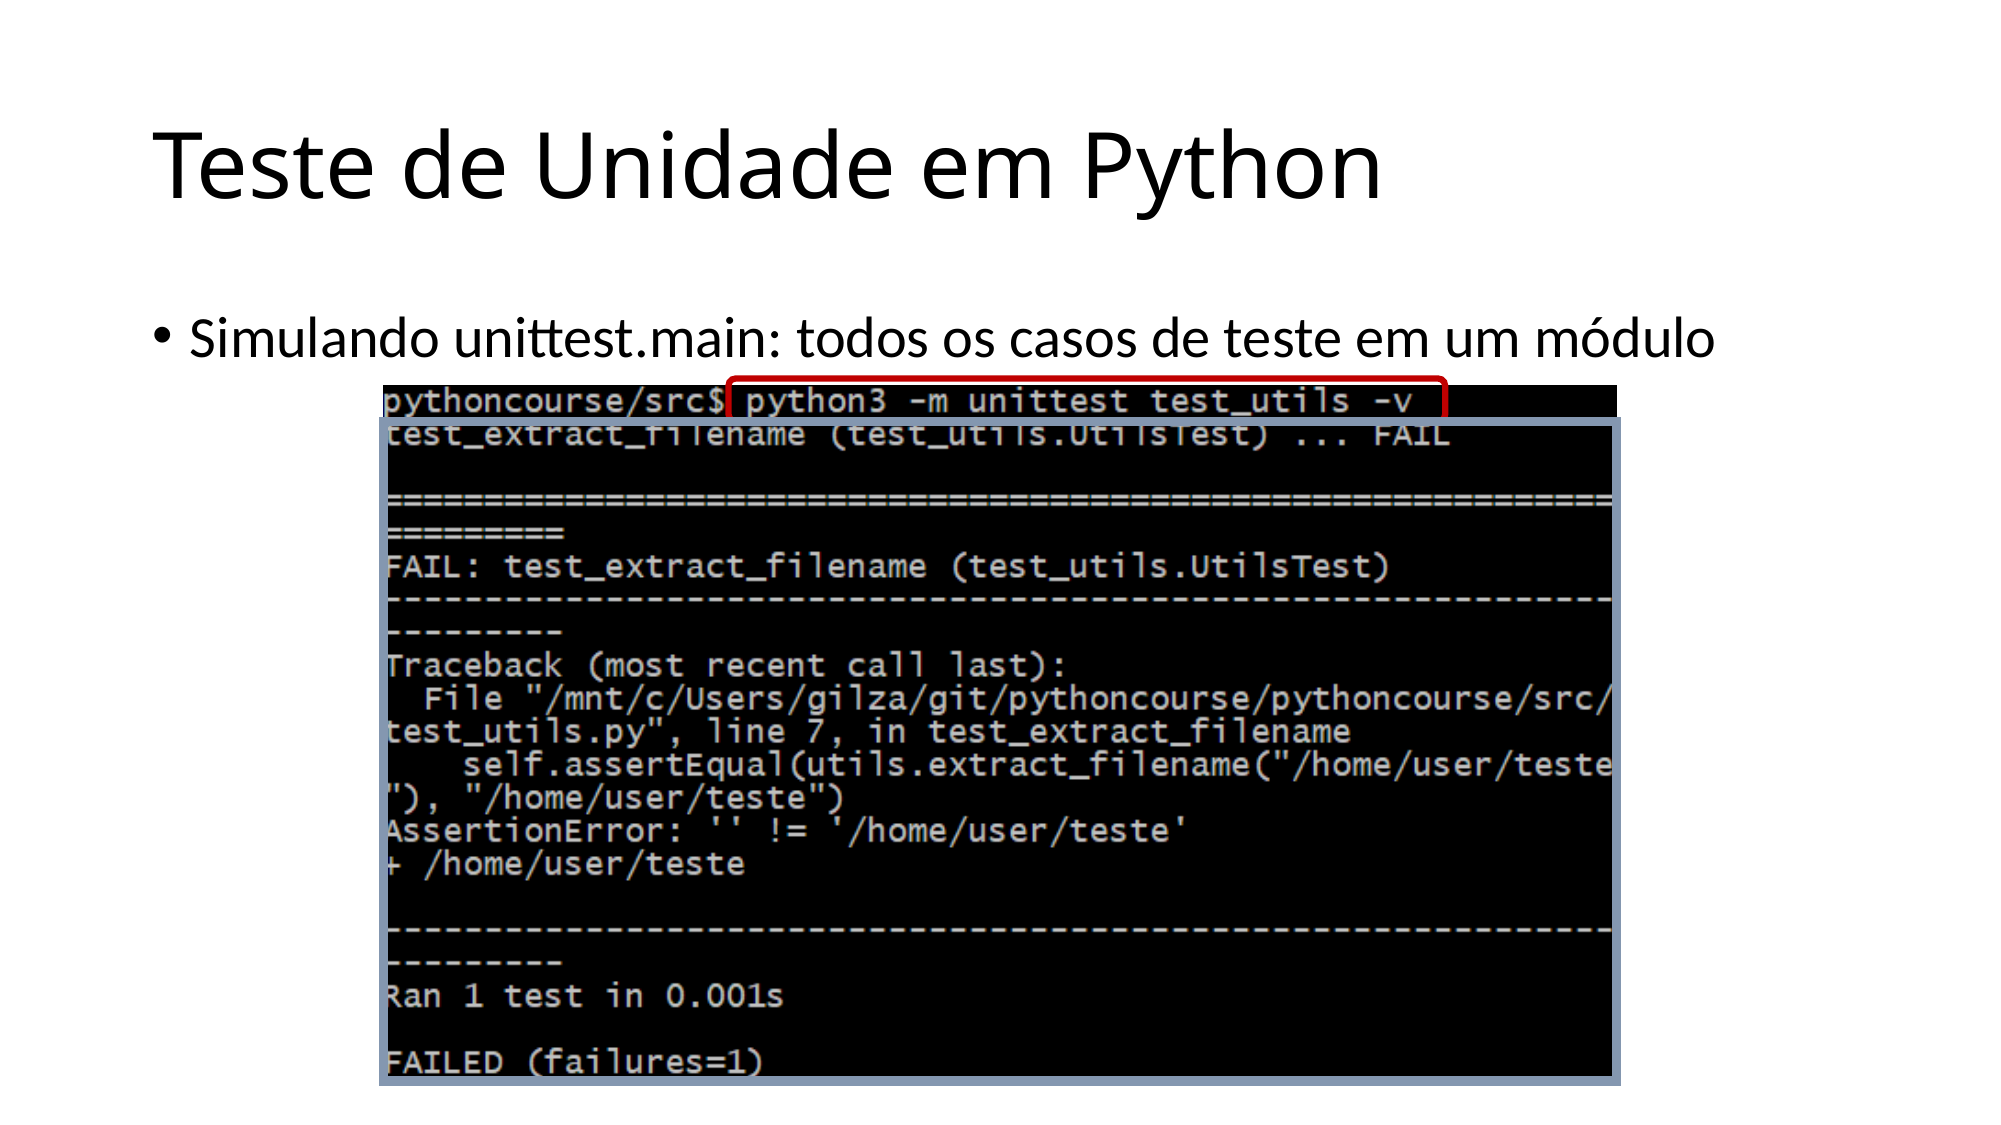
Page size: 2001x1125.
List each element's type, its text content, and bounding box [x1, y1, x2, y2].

picture [383, 385, 1617, 1081]
list Simulando unittest.main: todos os casos de teste em um módulo [137, 299, 1863, 1014]
title Teste de Unidade em Python [137, 59, 1863, 278]
text_box [727, 377, 1447, 385]
